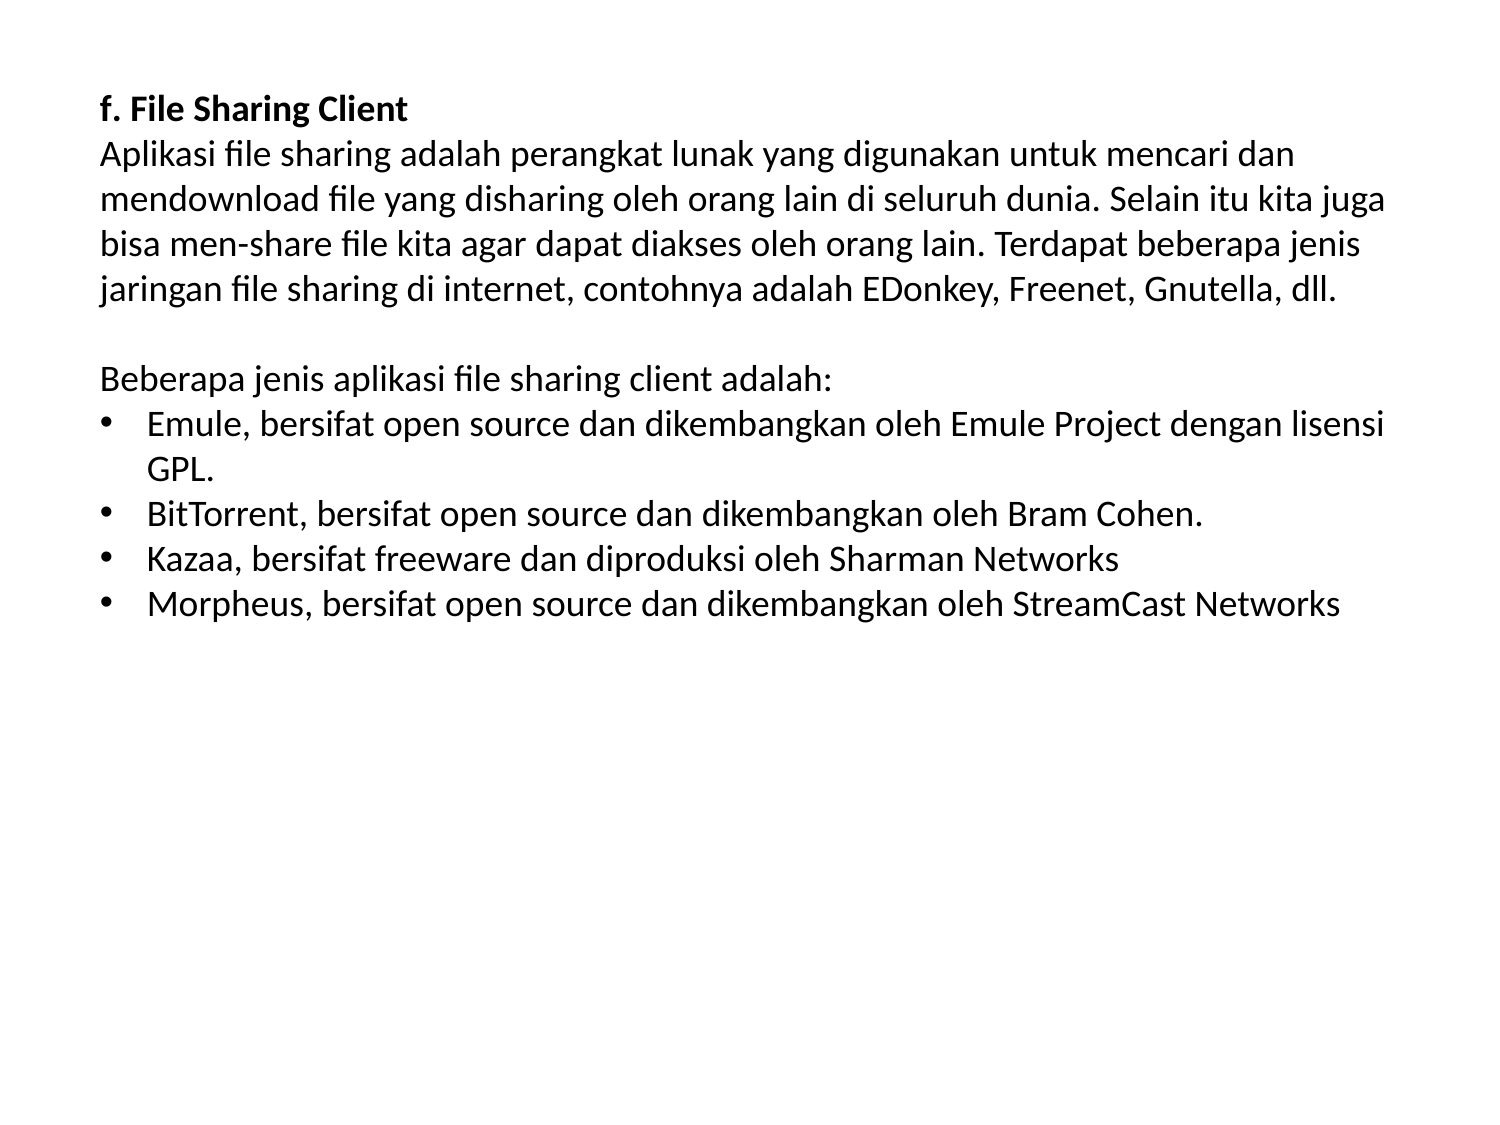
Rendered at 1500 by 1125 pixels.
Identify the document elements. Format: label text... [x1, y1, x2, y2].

text_box f. File Sharing Client Aplikasi file sharing adalah perangkat lunak yang digunakan untuk mencari dan mendownload file yang disharing oleh orang lain di seluruh dunia. Selain itu kita juga bisa men-share file kita agar dapat diakses oleh orang lain. Terdapat beberapa jenis jaringan file sharing di internet, contohnya adalah EDonkey, Freenet, Gnutella, dll. Beberapa jenis aplikasi file sharing client adalah: Emule, bersifat open source dan dikembangkan oleh Emule Project dengan lisensi GPL. BitTorrent, bersifat open source dan dikembangkan oleh Bram Cohen. Kazaa, bersifat freeware dan diproduksi oleh Sharman Networks Morpheus, bersifat open source dan dikembangkan oleh StreamCast Networks [85, 76, 1421, 632]
